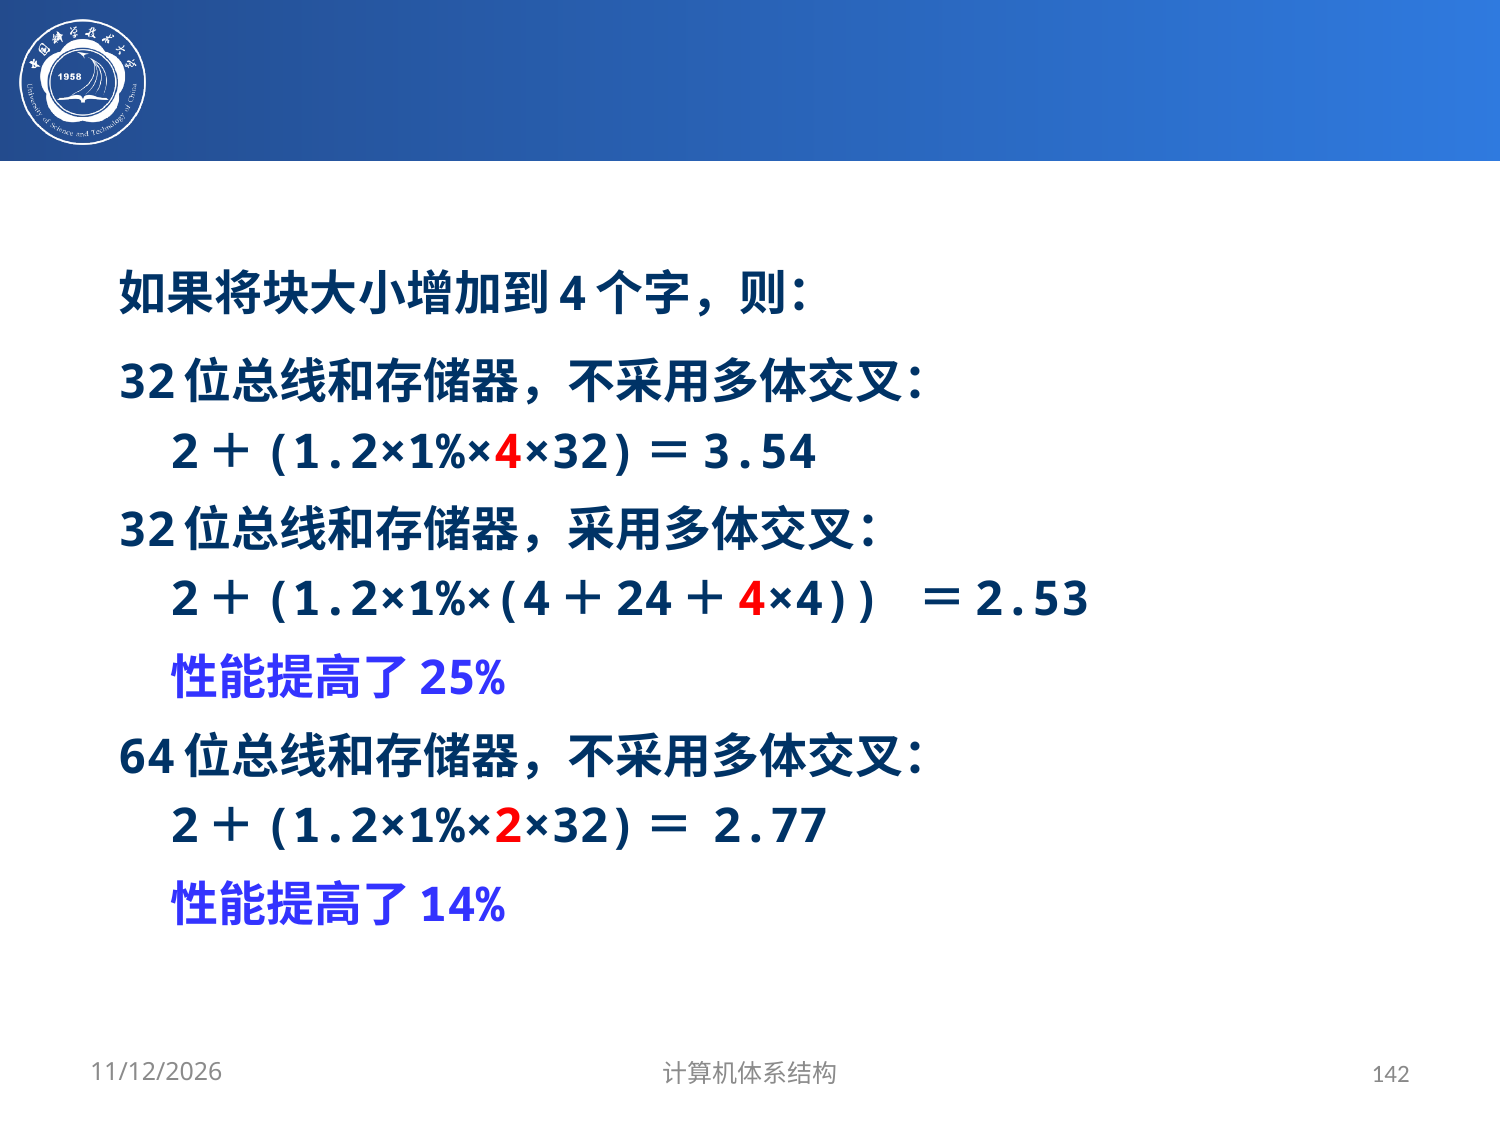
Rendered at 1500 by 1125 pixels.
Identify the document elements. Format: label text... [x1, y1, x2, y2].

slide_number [75, 1042, 425, 1103]
footer 计算机体系结构 [512, 1042, 988, 1103]
list 如果将块大小增加到4个字，则： 32位总线和存储器，不采用多体交叉： 2＋(1.2×1%×4×32)＝3.54 32位总线和存储器，采用多体交叉： 2＋(1.2×1%×(4＋24＋4×4)) ＝2.53 性能提高了25% 64位总线和存储器，不采用多体交叉： 2＋(1.2×1%×2×32)＝ 2.77 性能提高了14% [103, 232, 1397, 947]
slide_number 142 [1074, 1042, 1425, 1103]
picture [19, 19, 146, 145]
